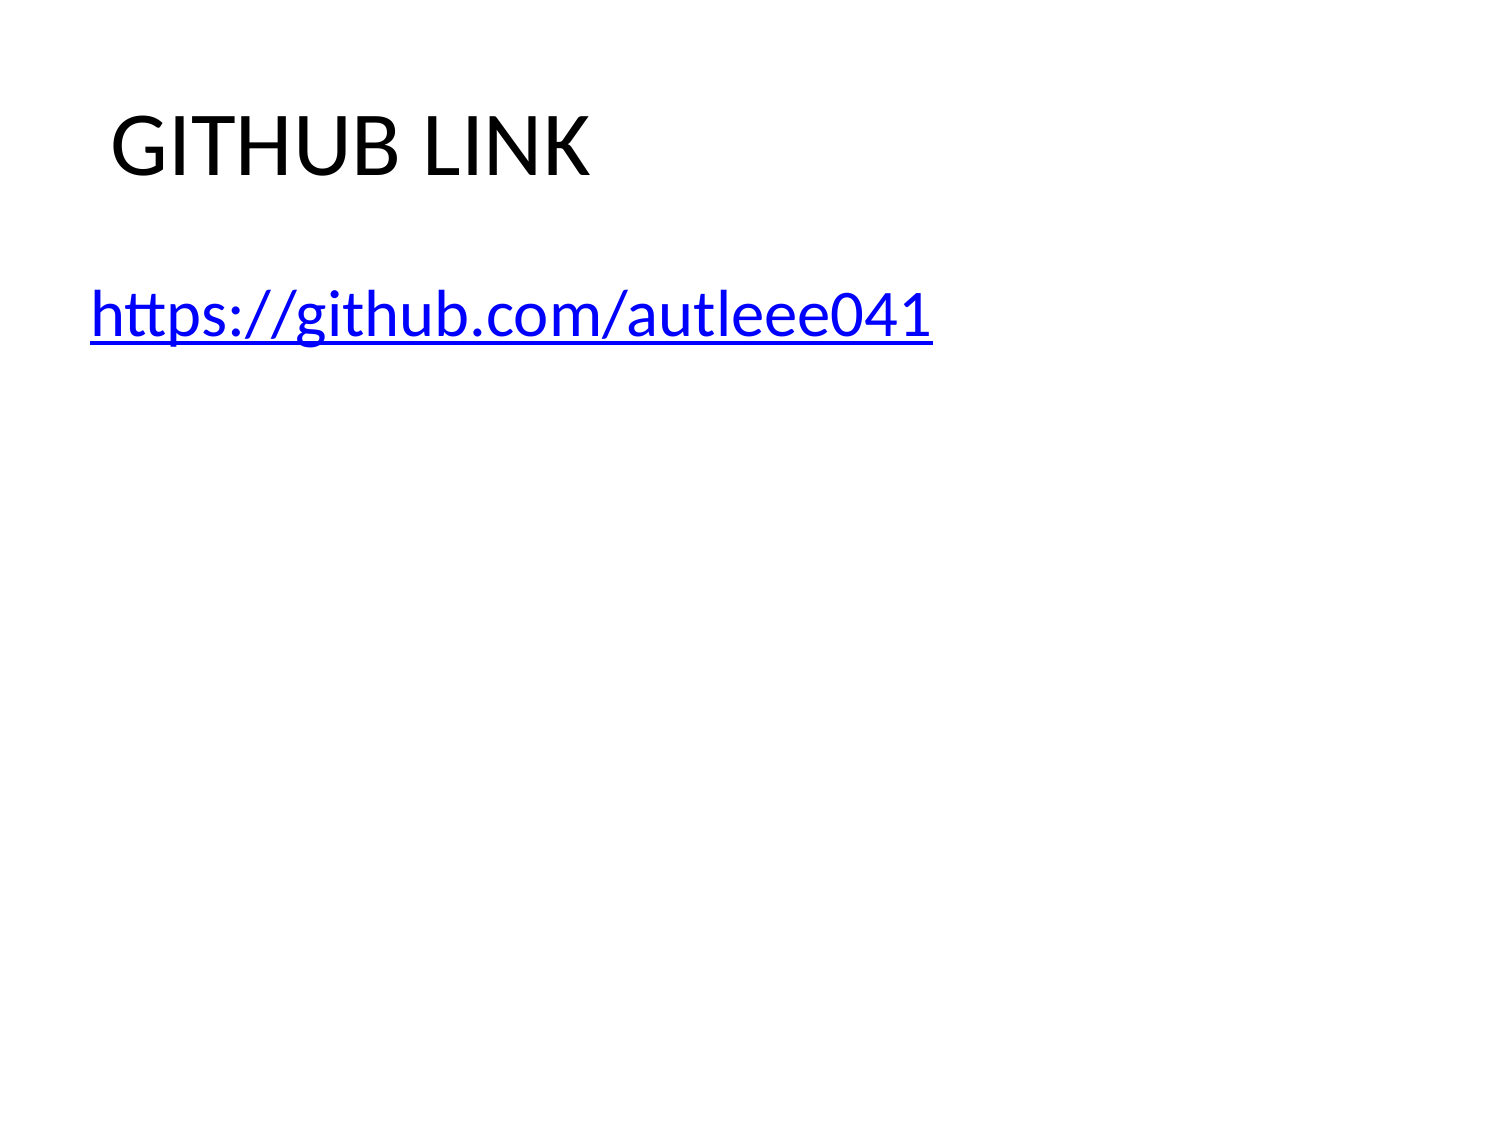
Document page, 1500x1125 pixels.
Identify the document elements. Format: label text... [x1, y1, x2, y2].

title GITHUB LINK [75, 45, 1425, 233]
list https://github.com/autleee041 [75, 262, 1425, 1005]
